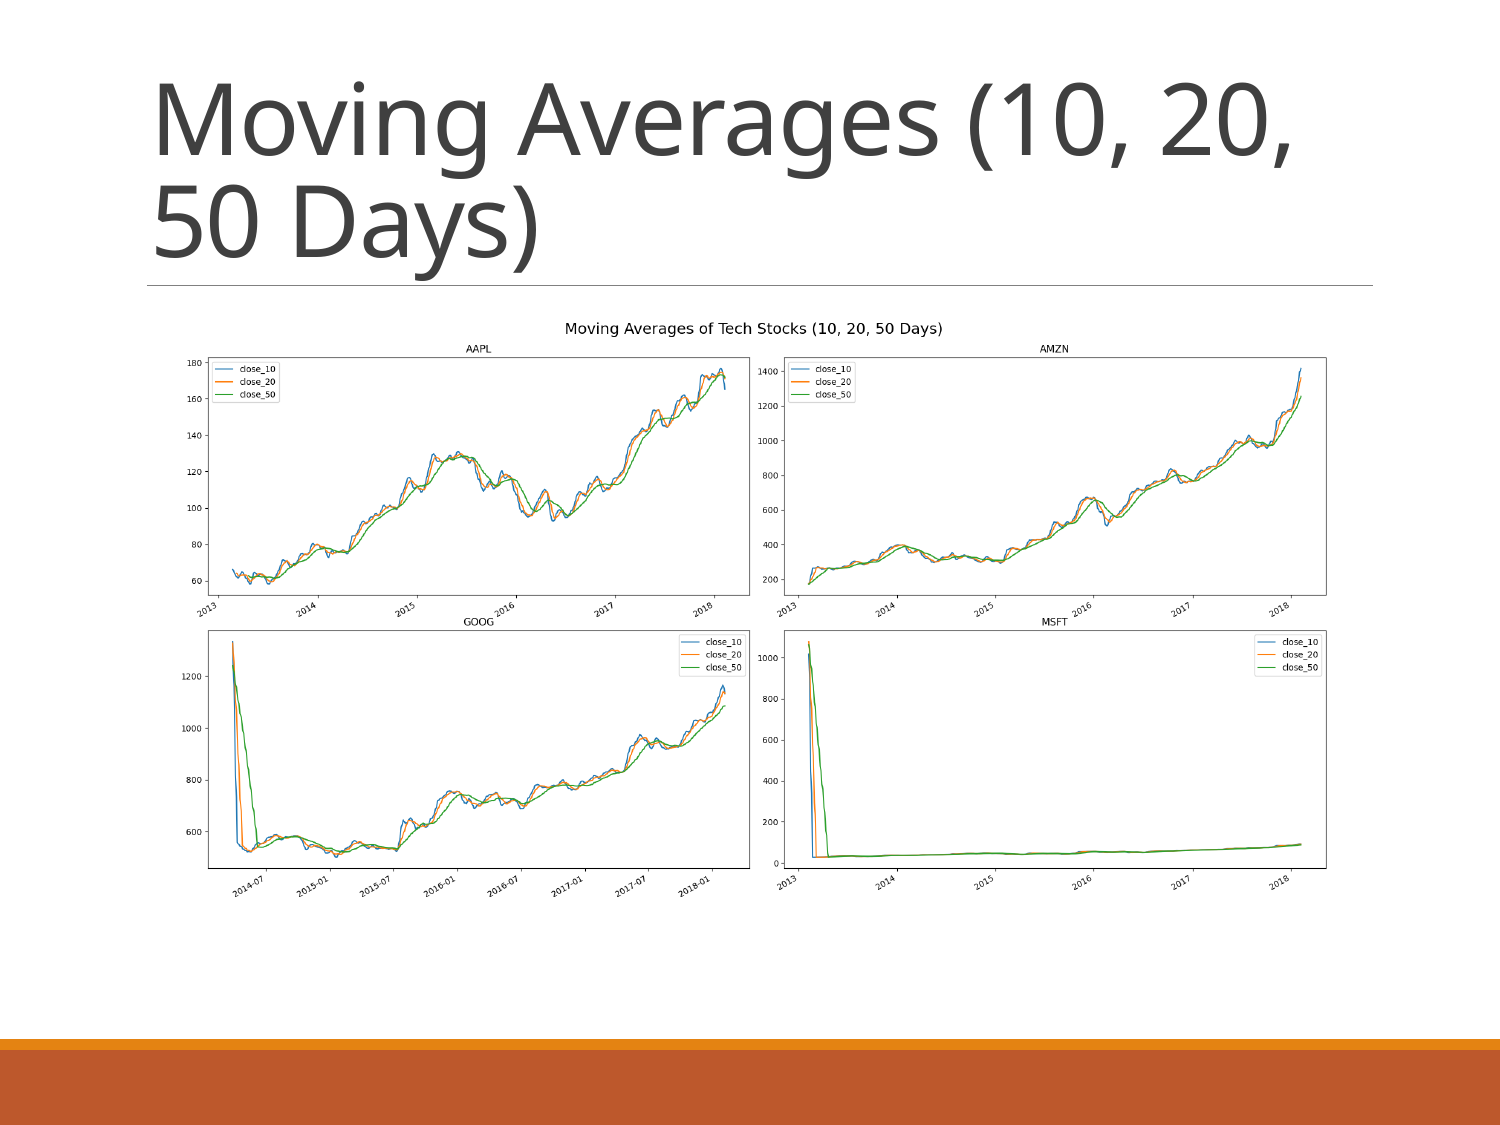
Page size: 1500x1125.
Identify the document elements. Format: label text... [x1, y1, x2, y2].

title Moving Averages (10, 20, 50 Days) [135, 47, 1373, 285]
picture [173, 310, 1335, 901]
